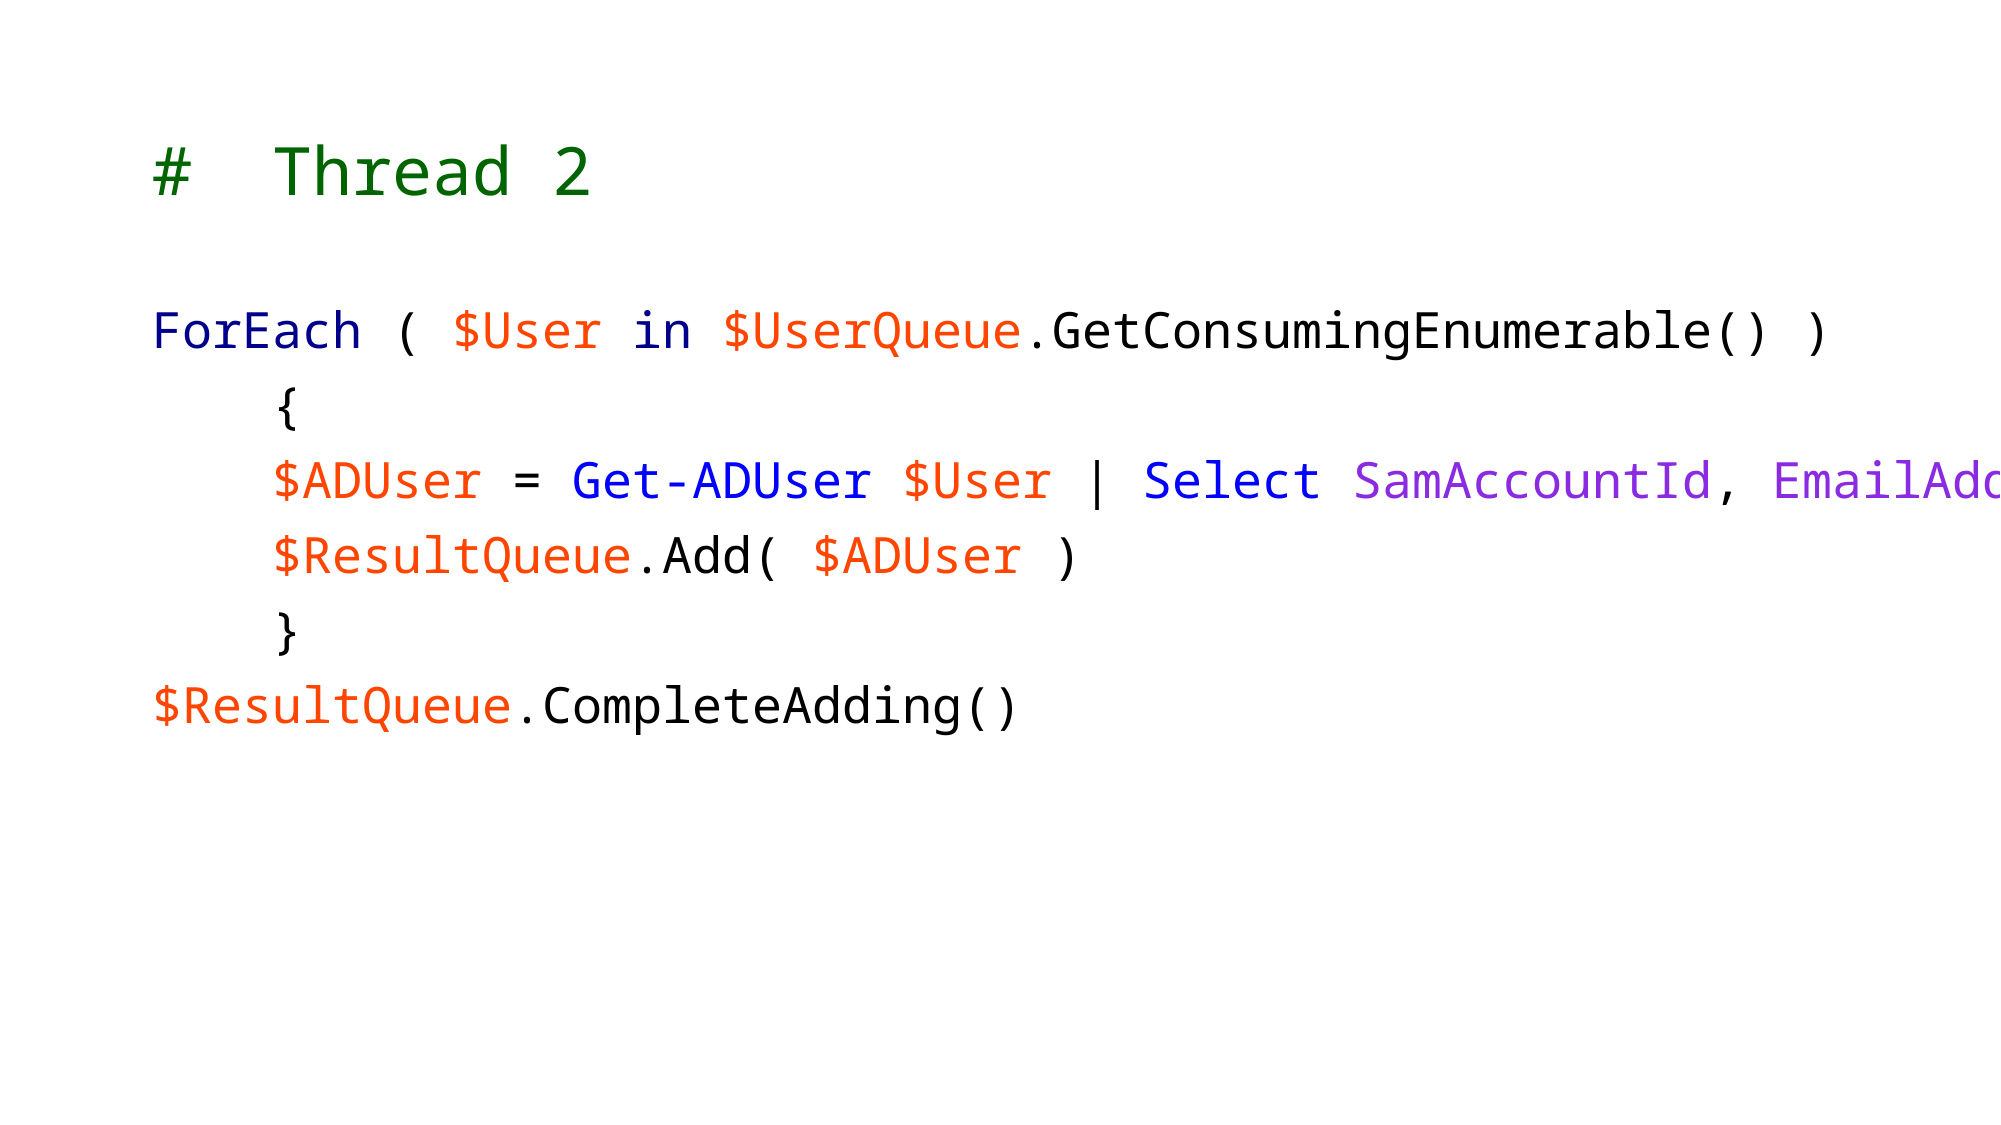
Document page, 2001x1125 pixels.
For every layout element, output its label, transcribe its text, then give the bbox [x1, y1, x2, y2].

list # Thread 2 ForEach ( $User in $UserQueue.GetConsumingEnumerable() ) { $ADUser = Get-ADUser $User | Select SamAccountId, EmailAddress $ResultQueue.Add( $ADUser ) } $ResultQueue.CompleteAdding() [137, 130, 2000, 1014]
